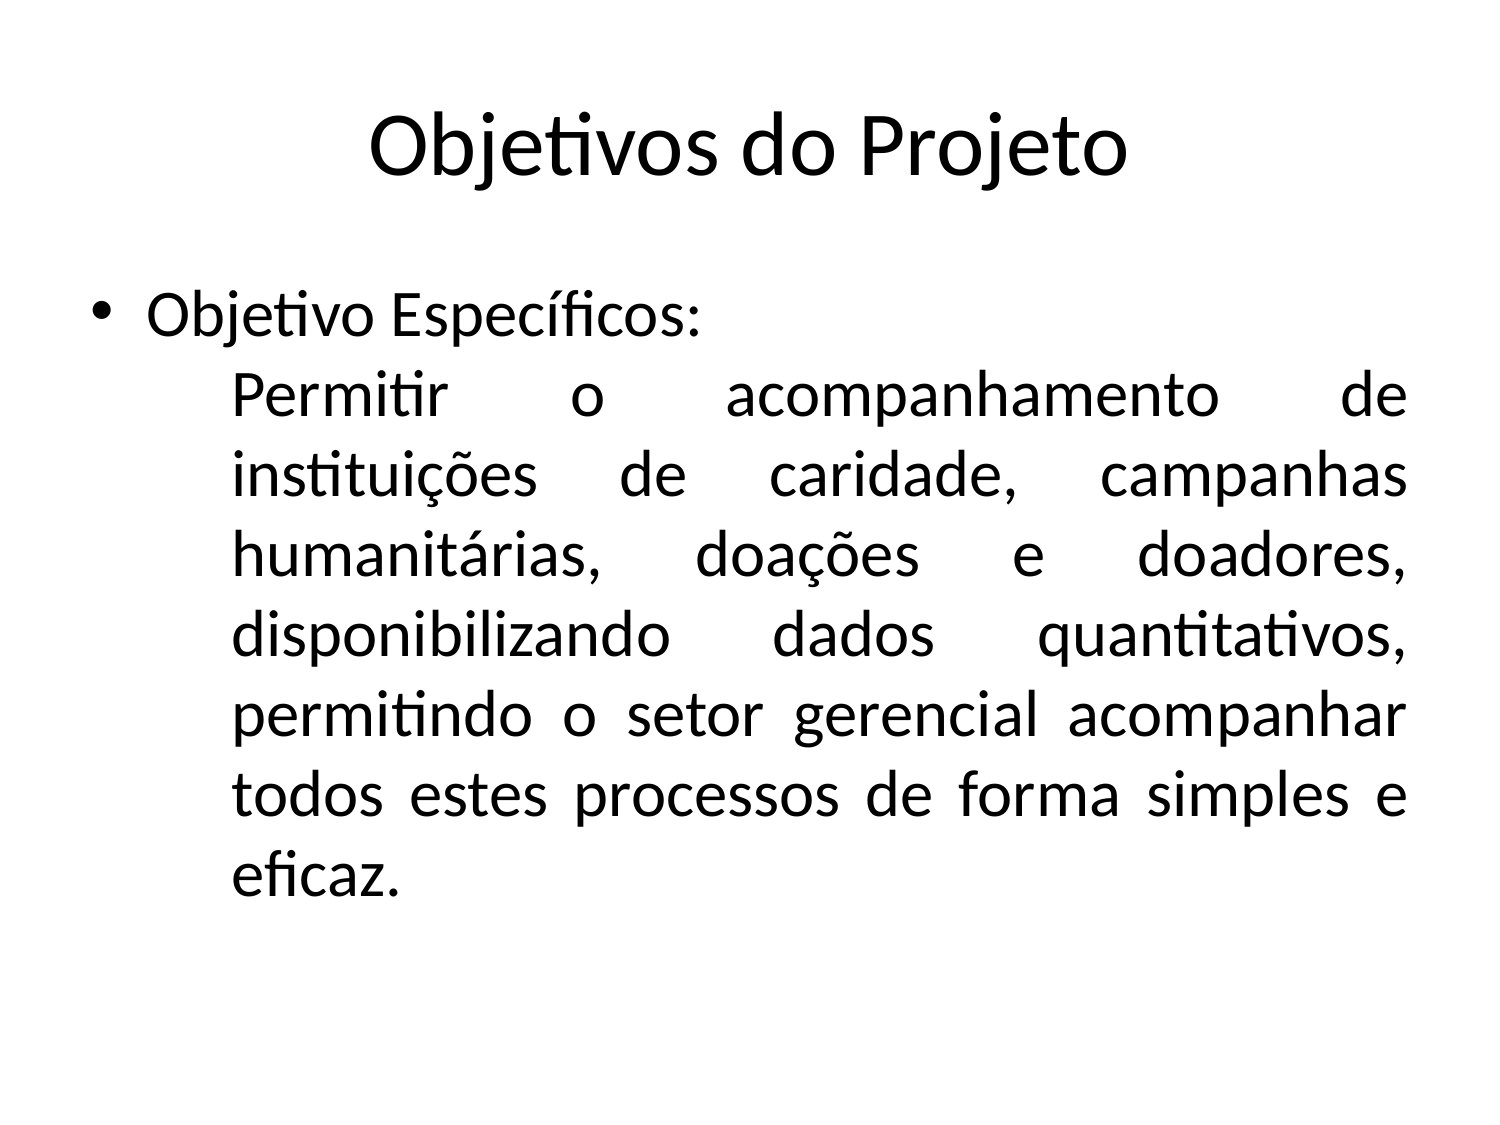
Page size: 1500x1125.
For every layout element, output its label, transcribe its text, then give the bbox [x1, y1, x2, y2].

text_box Objetivo Específicos: Permitir o acompanhamento de instituições de caridade, campanhas humanitárias, doações e doadores, disponibilizando dados quantitativos, permitindo o setor gerencial acompanhar todos estes processos de forma simples e eficaz. [74, 262, 1425, 1005]
text_box Objetivos do Projeto [74, 45, 1425, 232]
